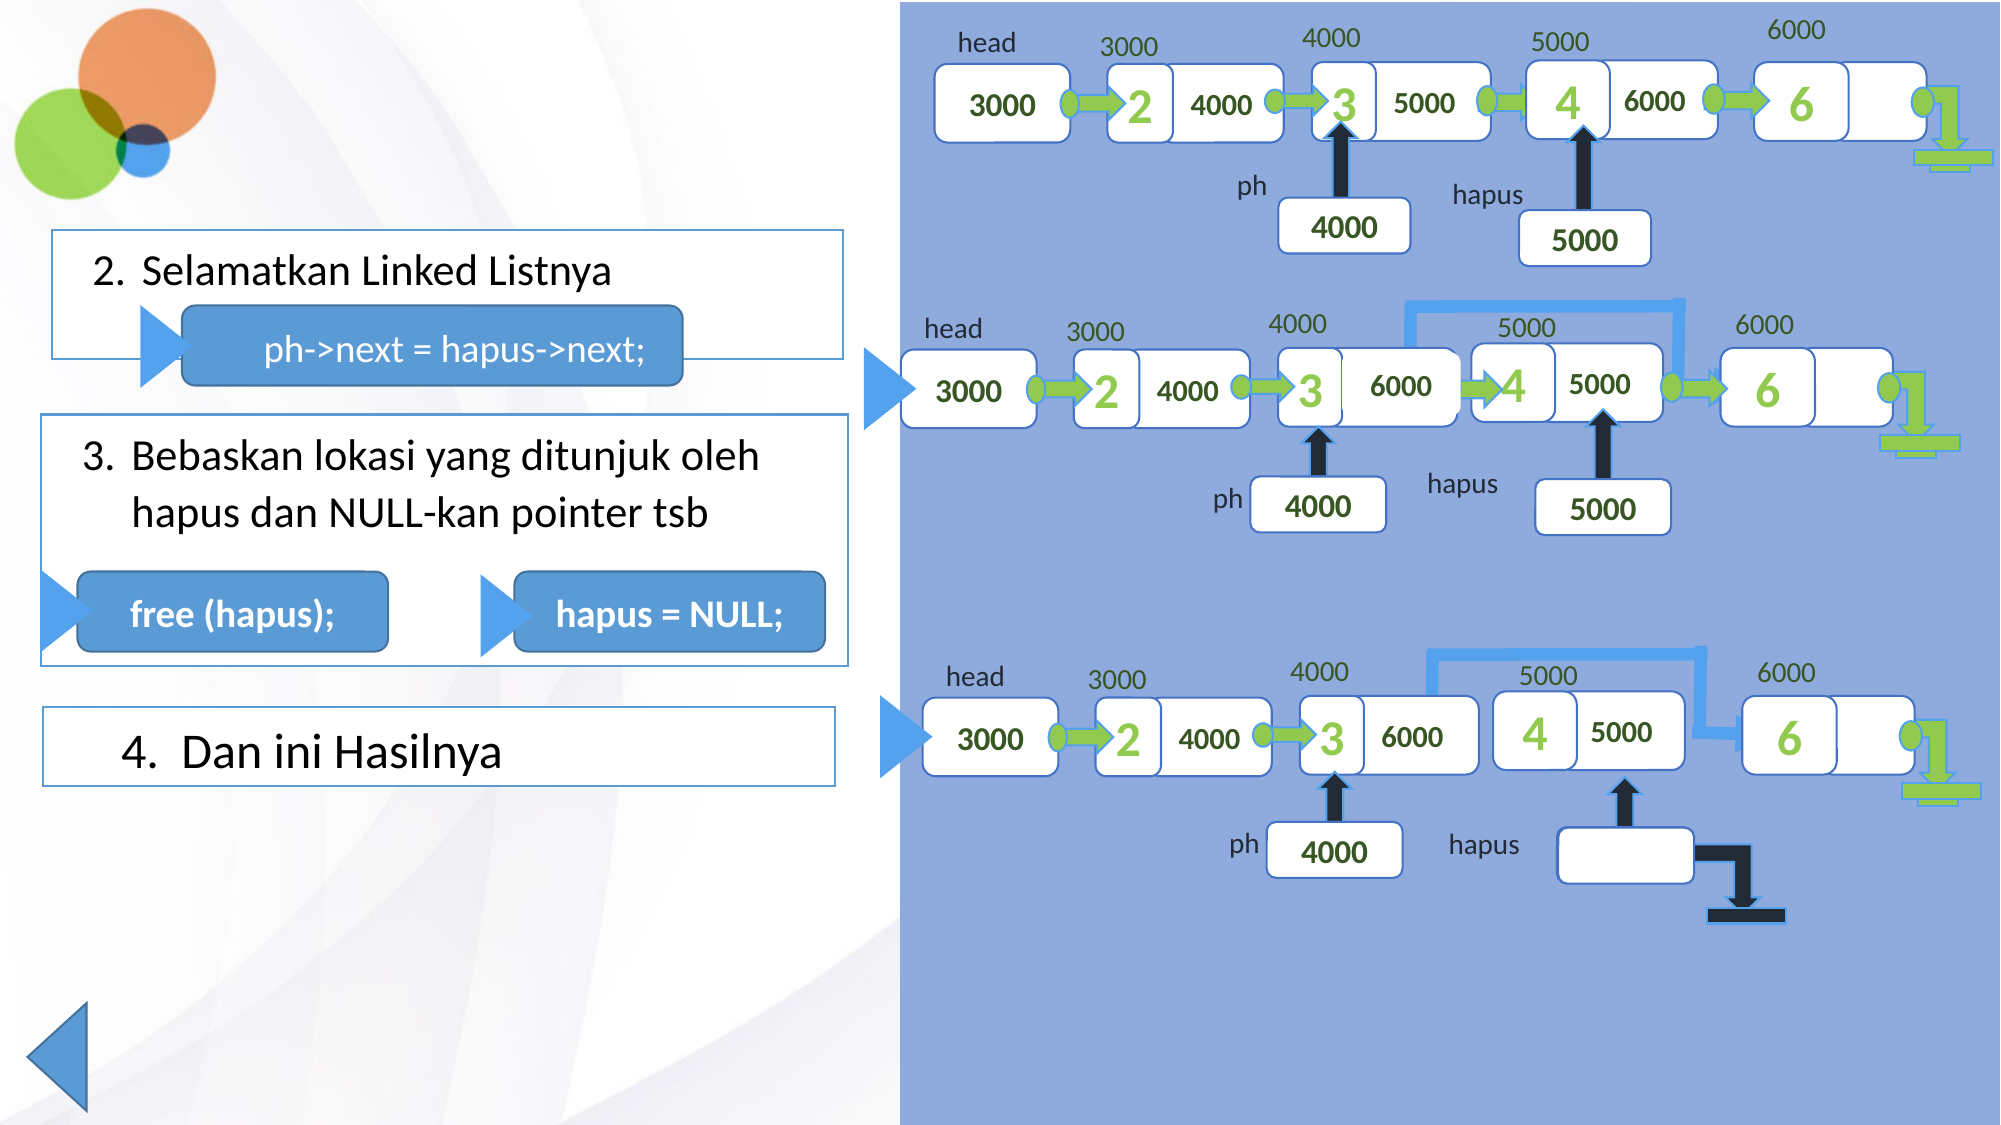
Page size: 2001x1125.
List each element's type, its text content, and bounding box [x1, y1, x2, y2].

text_box [1272, 717, 1318, 752]
text_box 6000 [1774, 646, 1852, 695]
text_box [1059, 88, 1080, 119]
text_box 6000 [1752, 2, 1862, 53]
text_box hapus [1437, 167, 1567, 218]
text_box [1929, 166, 1971, 173]
text_box 3 [1277, 347, 1344, 428]
text_box 4 [1470, 396, 1557, 424]
text_box 4 [1525, 59, 1611, 141]
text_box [1703, 82, 1770, 119]
picture [0, 0, 2001, 1125]
text_box [1583, 407, 1623, 478]
text_box 4000 [1277, 196, 1412, 255]
text_box [880, 695, 933, 779]
text_box [140, 305, 193, 389]
text_box free (hapus); [76, 570, 390, 653]
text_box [1264, 86, 1328, 116]
text_box Bebaskan lokasi yang ditunjuk oleh hapus dan NULL-kan pointer tsb [40, 413, 849, 667]
text_box 4000 [1249, 475, 1388, 534]
text_box 6000 [1357, 694, 1480, 776]
text_box 3 [1298, 695, 1365, 776]
text_box ph [1142, 817, 1275, 867]
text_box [1742, 695, 1982, 807]
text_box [1026, 372, 1092, 406]
text_box 2 [1094, 703, 1163, 778]
text_box 4000 [1253, 296, 1363, 347]
text_box [1078, 84, 1127, 123]
text_box 6 [1753, 61, 1850, 142]
text_box [1251, 722, 1275, 748]
text_box 5000 [1337, 346, 1375, 355]
text_box 6000 [1340, 351, 1462, 418]
text_box 5000 [1547, 396, 1665, 424]
text_box [1564, 124, 1603, 209]
text_box [1706, 907, 1787, 925]
text_box [1250, 369, 1296, 404]
text_box 4000 [1287, 11, 1397, 61]
text_box 3 [1310, 61, 1377, 142]
text_box 4. Dan ini Hasilnya [42, 706, 836, 787]
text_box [1048, 720, 1114, 754]
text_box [1440, 371, 1503, 408]
text_box [1841, 61, 1928, 142]
text_box 3000 [933, 62, 1072, 144]
text_box hapus = NULL; [513, 570, 827, 653]
text_box head [931, 650, 1040, 700]
text_box 6000 [1752, 298, 1830, 347]
text_box 4000 [1168, 62, 1285, 144]
text_box [1557, 826, 1696, 885]
text_box 3000 [1072, 653, 1182, 703]
text_box 4000 [1156, 696, 1273, 778]
text_box 4 [1492, 744, 1578, 772]
text_box [1230, 374, 1253, 400]
text_box ph [1125, 471, 1258, 522]
text_box hapus [1412, 457, 1545, 508]
text_box 3000 [1051, 305, 1161, 355]
text_box 5000 [1534, 478, 1673, 537]
text_box 4000 [1275, 644, 1385, 695]
text_box head [909, 302, 1019, 352]
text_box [1720, 347, 1960, 459]
text_box 5000 [1569, 744, 1686, 772]
text_box [480, 574, 534, 658]
text_box [1913, 149, 1994, 166]
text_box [1397, 645, 1774, 744]
text_box [1696, 843, 1763, 907]
text_box hapus [1433, 817, 1567, 868]
text_box [1321, 120, 1360, 196]
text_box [1375, 297, 1752, 396]
text_box 2 [1072, 355, 1141, 430]
text_box [1928, 85, 1970, 149]
text_box 2 [1106, 70, 1174, 144]
text_box 5000 [1517, 209, 1653, 268]
text_box [1298, 424, 1338, 475]
text_box 5000 [1336, 415, 1459, 428]
text_box [1315, 770, 1355, 820]
text_box [40, 569, 93, 653]
text_box 6000 [1601, 59, 1719, 141]
text_box 5000 [1370, 61, 1492, 142]
text_box 3000 [1084, 19, 1194, 70]
text_box 3000 [921, 696, 1060, 778]
text_box ph [1153, 158, 1282, 209]
text_box Selamatkan Linked Listnya [51, 229, 844, 360]
text_box 4000 [1134, 348, 1252, 430]
text_box [1910, 86, 1936, 118]
text_box 4000 [1265, 820, 1404, 879]
text_box [900, 2, 2000, 1125]
text_box [25, 1000, 88, 1114]
text_box [863, 347, 917, 431]
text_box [1477, 84, 1539, 120]
text_box 3000 [899, 348, 1038, 430]
text_box [1605, 775, 1645, 826]
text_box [1660, 371, 1727, 407]
text_box 5000 [1516, 15, 1625, 65]
text_box ph->next = hapus->next; [180, 304, 684, 387]
text_box head [942, 16, 1052, 67]
